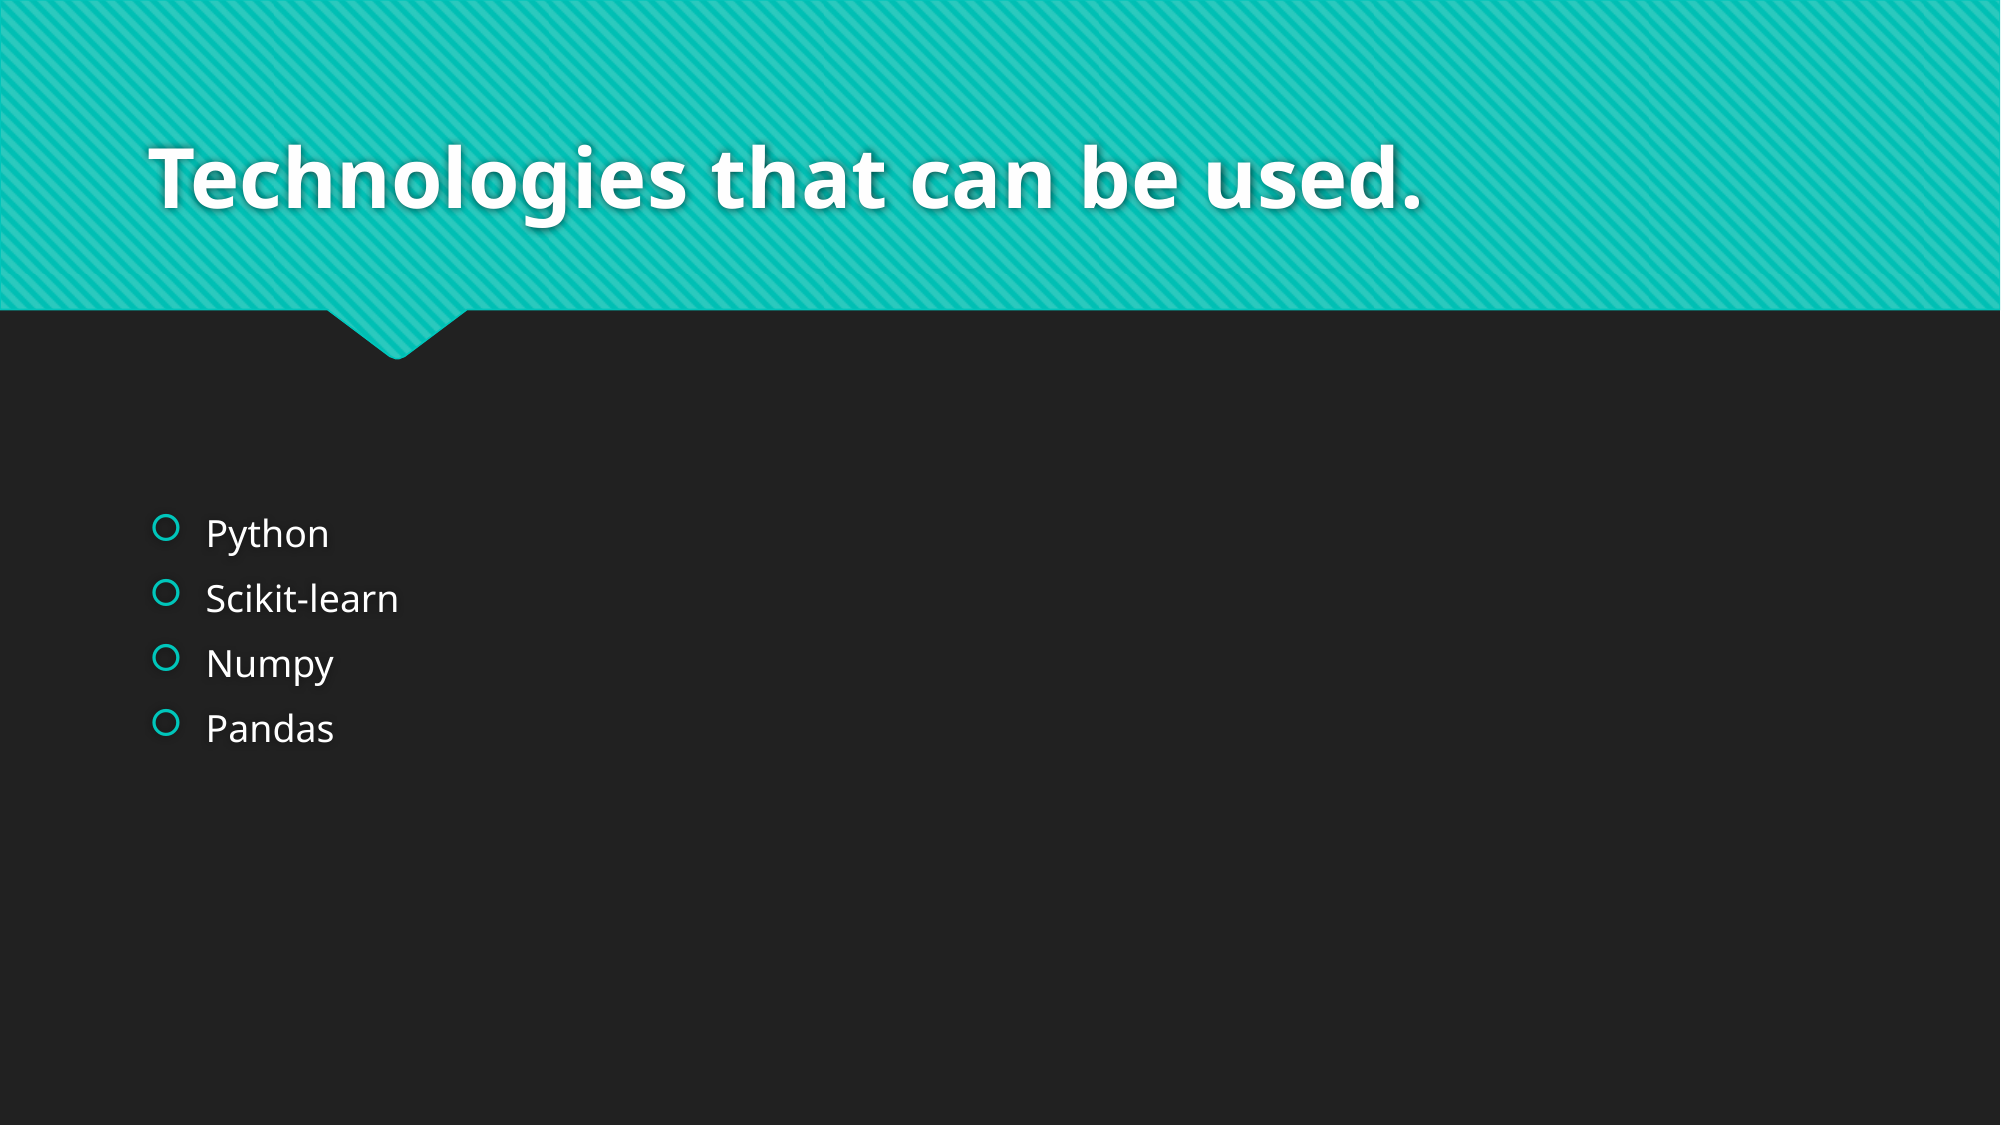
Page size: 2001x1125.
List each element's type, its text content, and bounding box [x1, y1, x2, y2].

title Technologies that can be used. [132, 73, 1868, 233]
list Python Scikit-learn Numpy Pandas [134, 364, 1866, 962]
